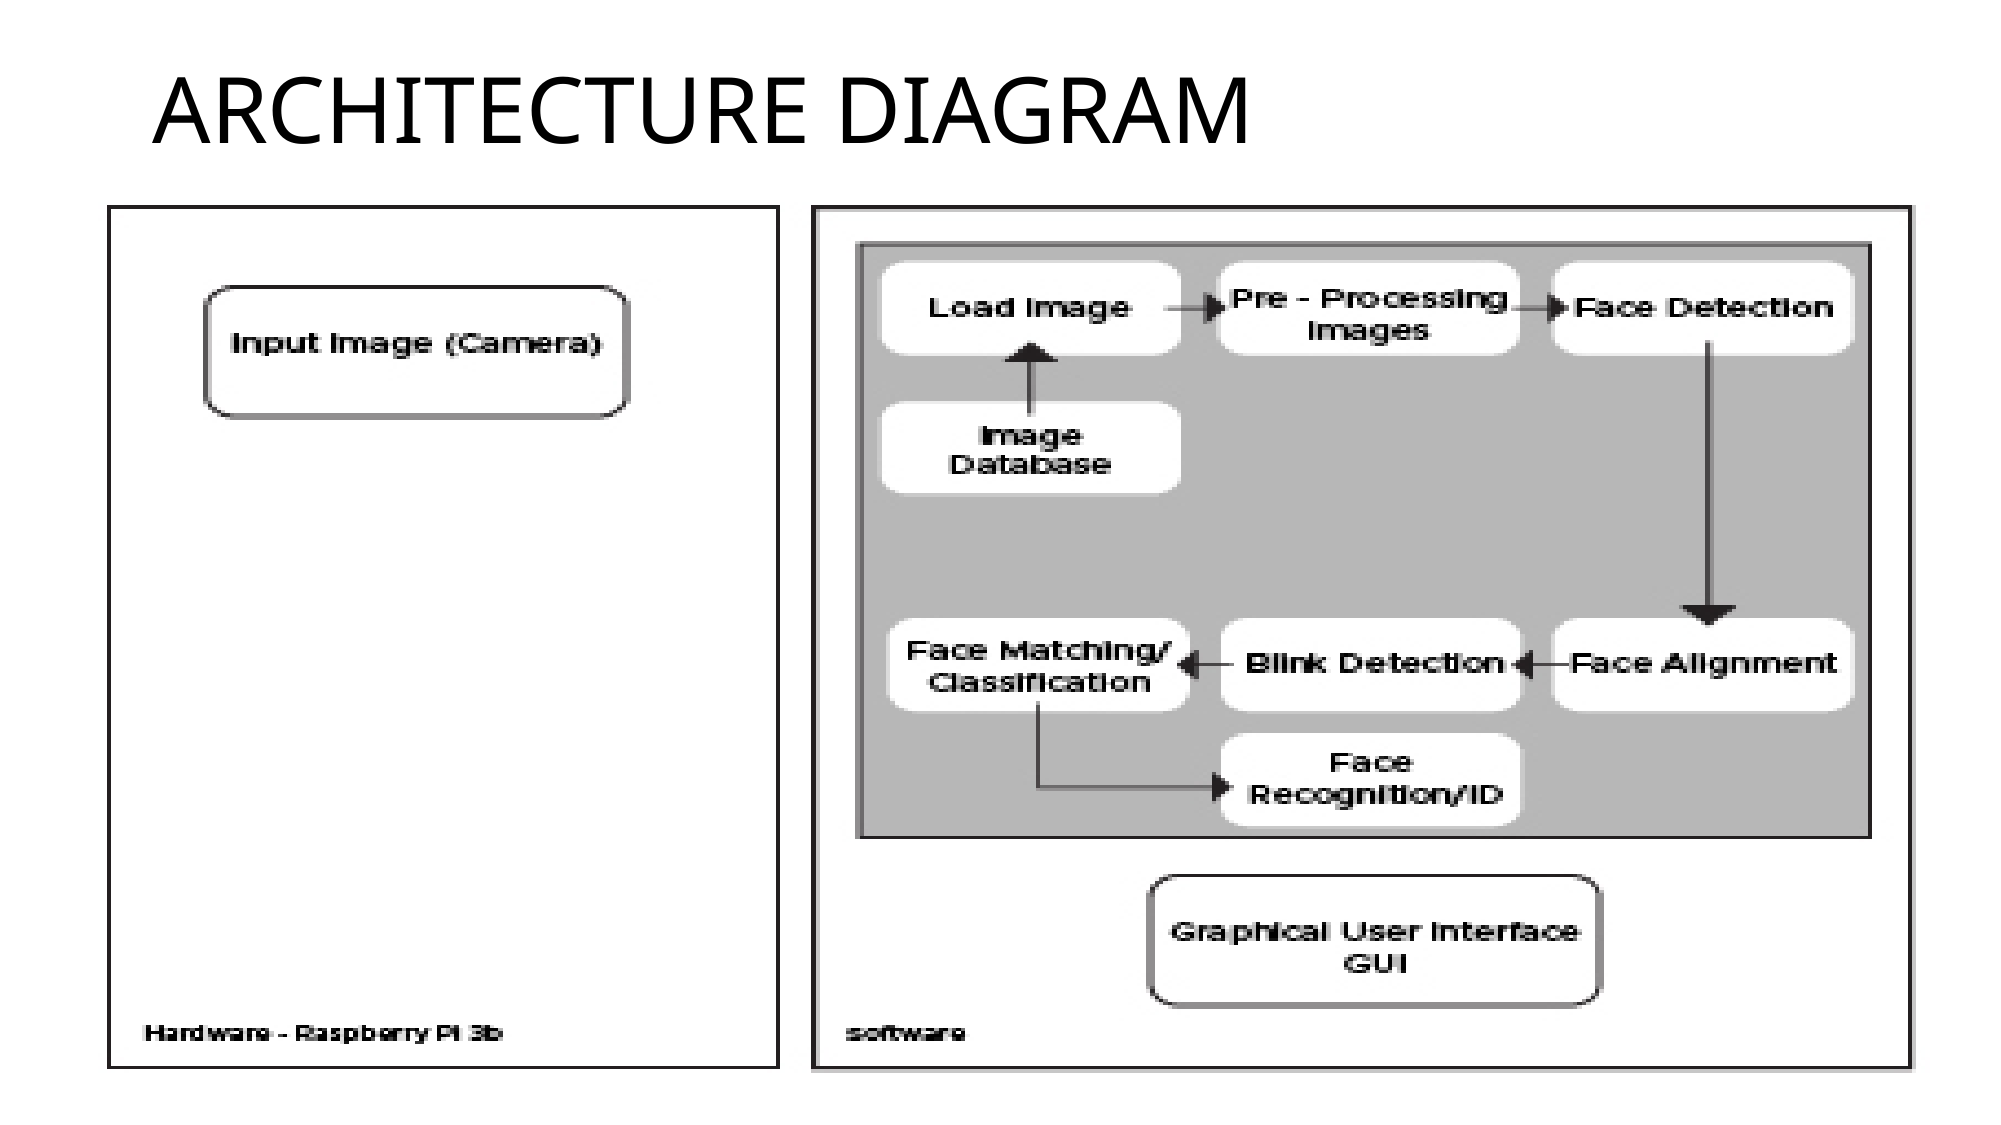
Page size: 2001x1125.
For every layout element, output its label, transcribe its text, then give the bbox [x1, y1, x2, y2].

picture [63, 177, 1939, 1086]
title ARCHITECTURE DIAGRAM [137, 59, 1863, 177]
